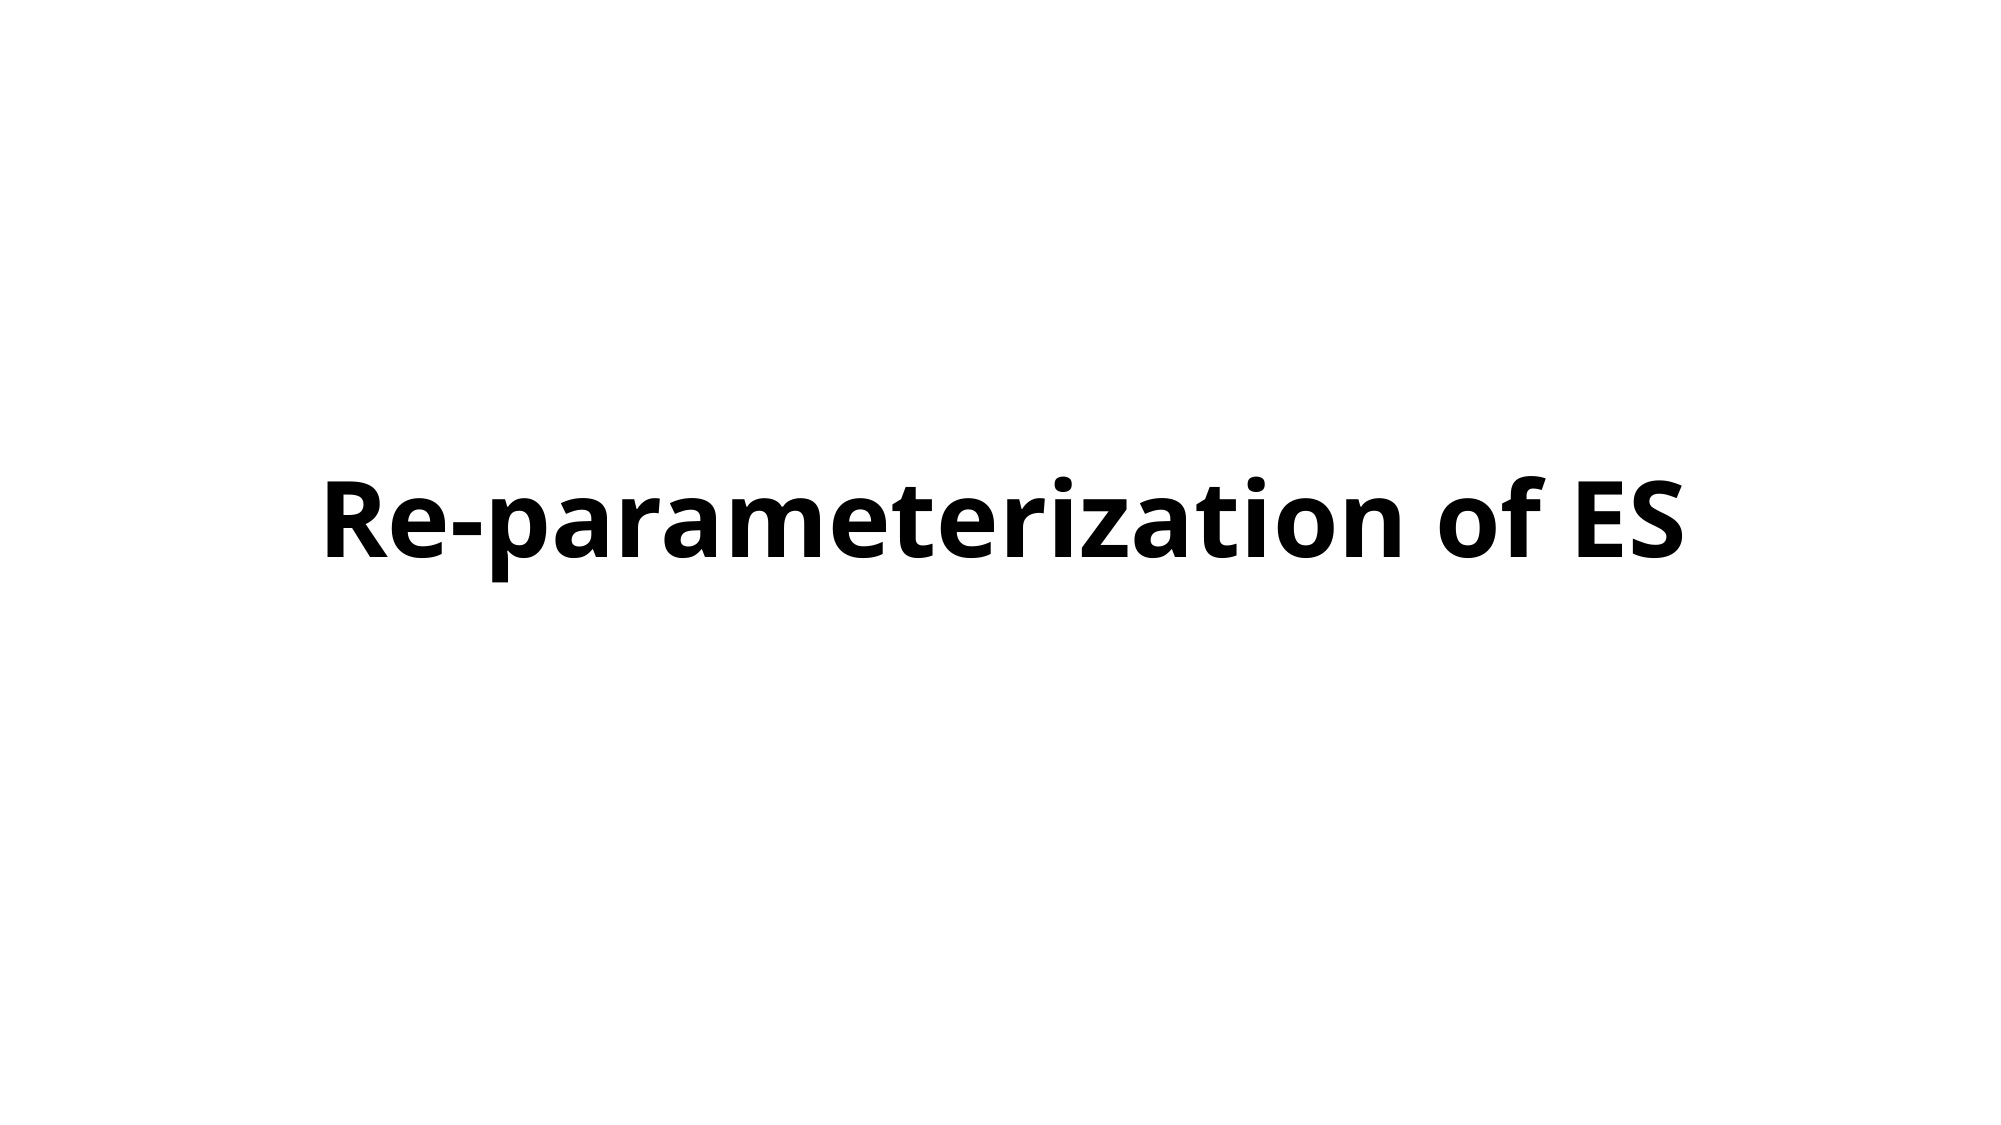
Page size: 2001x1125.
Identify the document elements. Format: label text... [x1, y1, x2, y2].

title Re-parameterization of ES [291, 456, 1715, 588]
